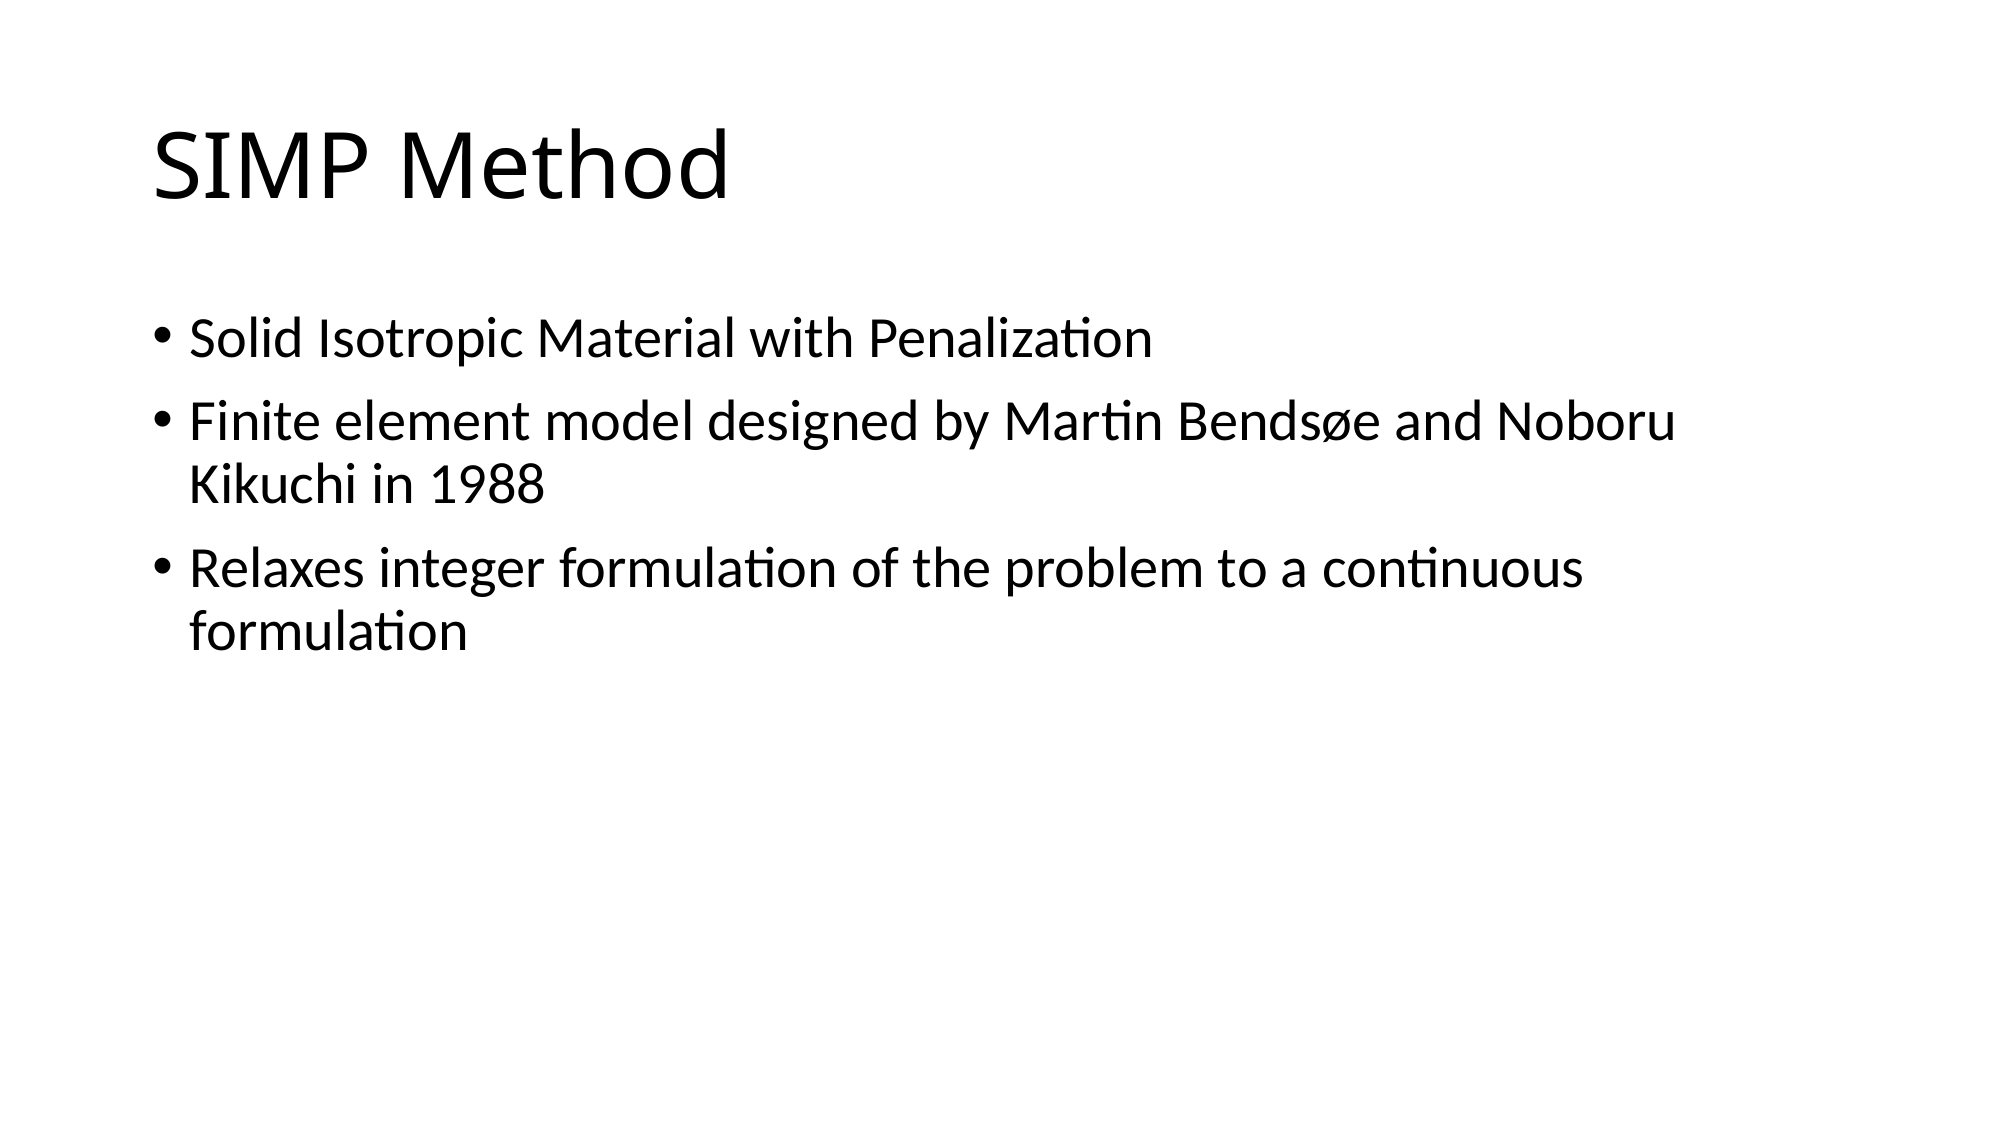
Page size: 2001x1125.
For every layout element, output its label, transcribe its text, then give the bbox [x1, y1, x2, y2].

title SIMP Method [137, 59, 1863, 278]
list Solid Isotropic Material with Penalization Finite element model designed by Martin Bendsøe and Noboru Kikuchi in 1988 Relaxes integer formulation of the problem to a continuous formulation [137, 299, 1863, 1014]
